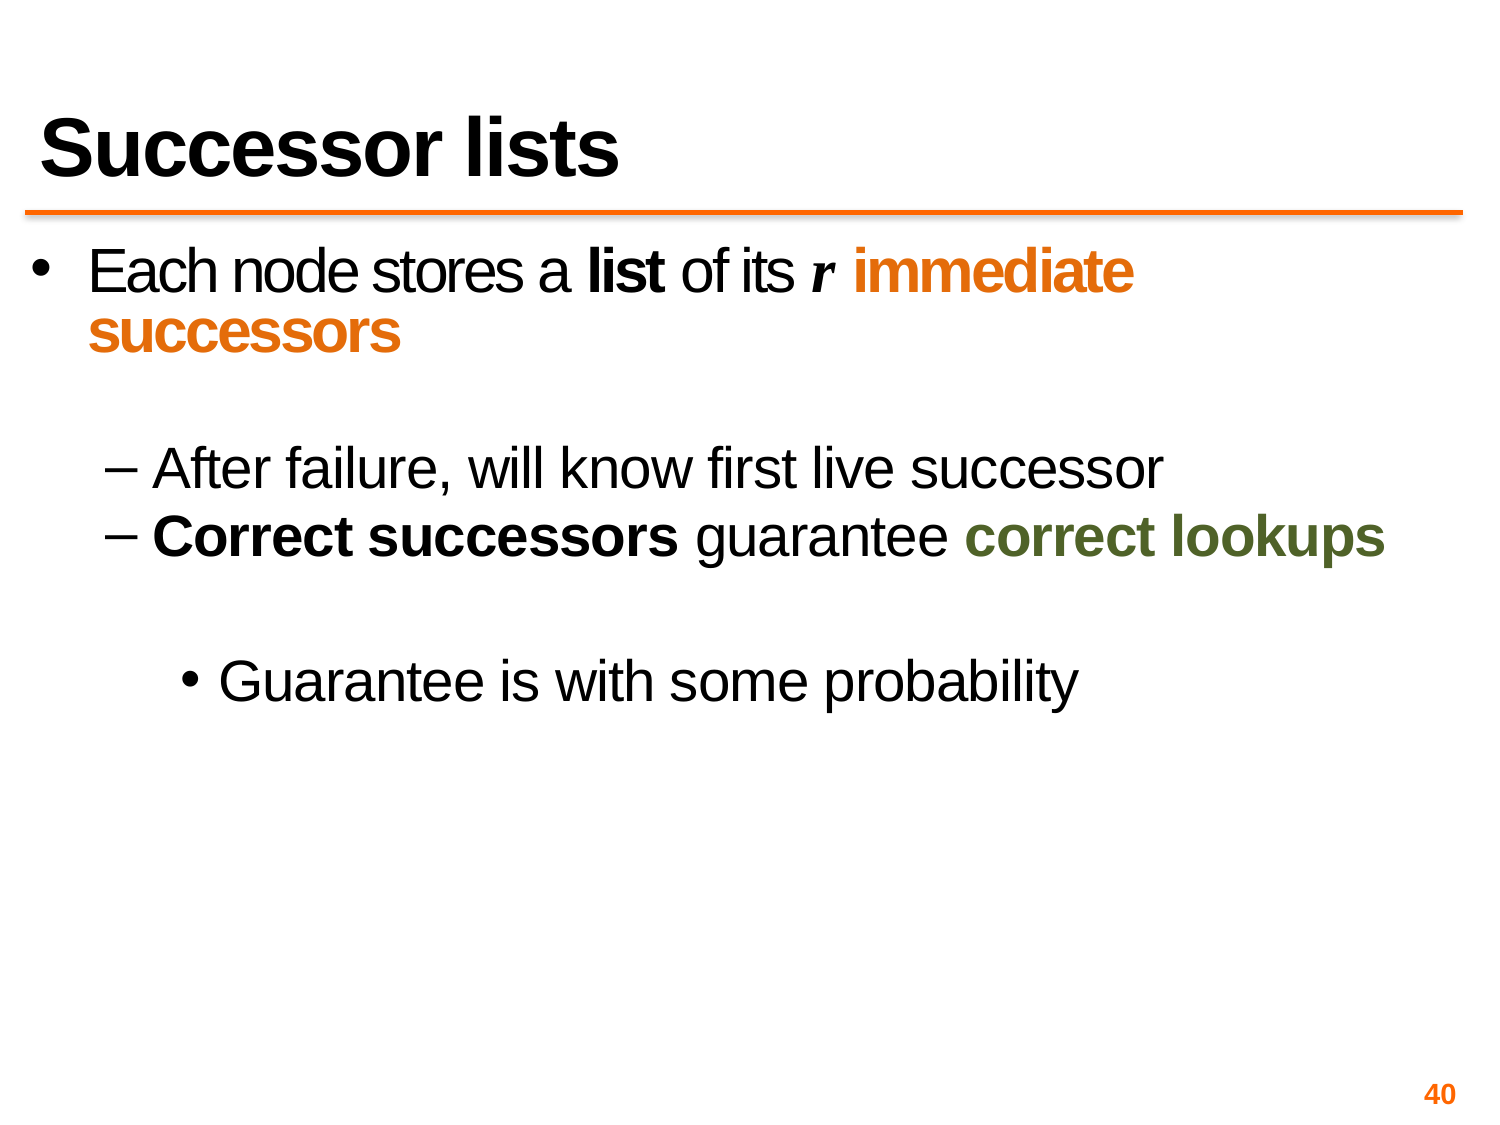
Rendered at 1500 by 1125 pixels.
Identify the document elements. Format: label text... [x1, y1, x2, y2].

list Each node stores a list of its r immediate successors After failure, will know first live successor Correct successors guarantee correct lookups Guarantee is with some probability [24, 238, 1463, 963]
slide_number 40 [1112, 1074, 1463, 1110]
title Successor lists [24, 24, 1463, 201]
